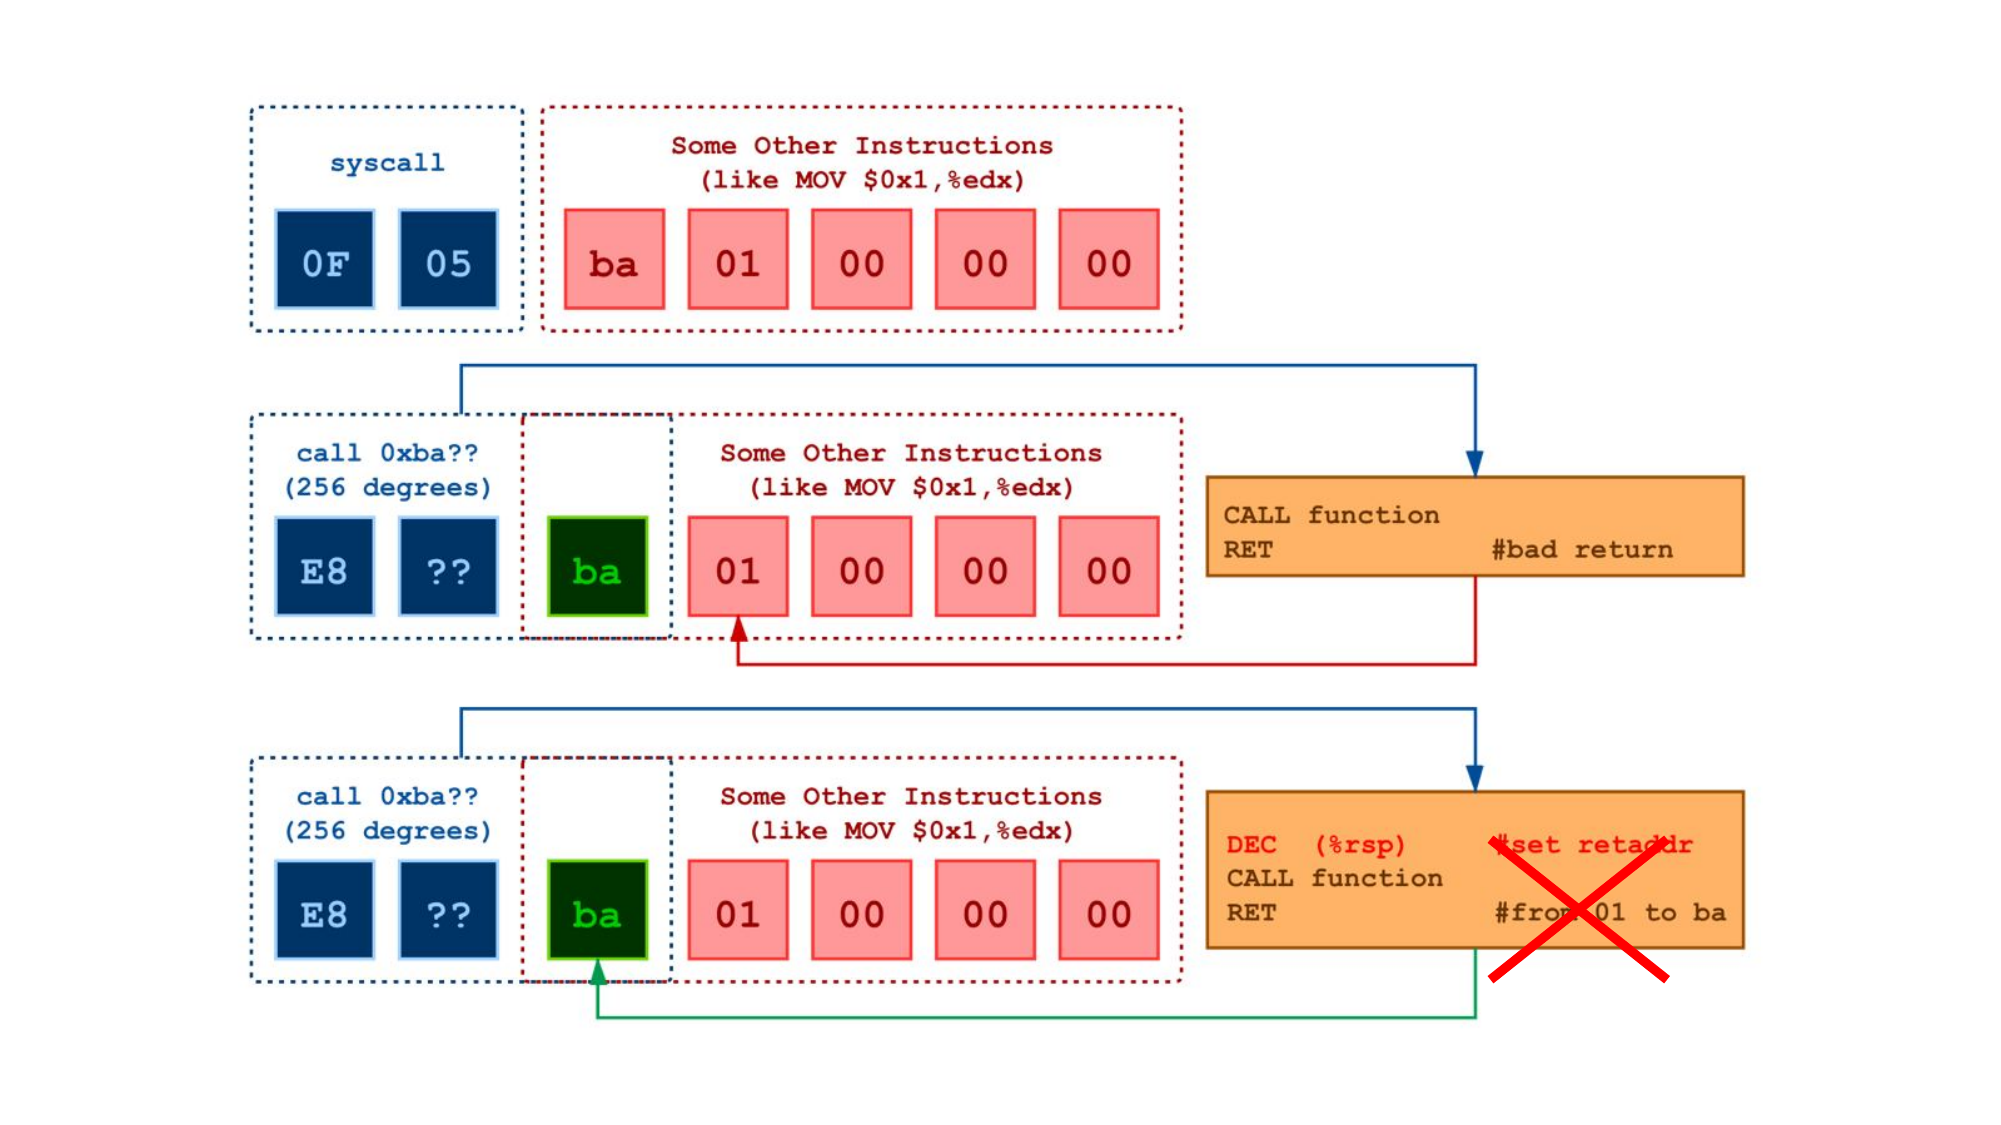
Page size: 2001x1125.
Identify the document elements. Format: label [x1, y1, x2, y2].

text_box [1490, 839, 1667, 980]
picture [199, 66, 1801, 1059]
